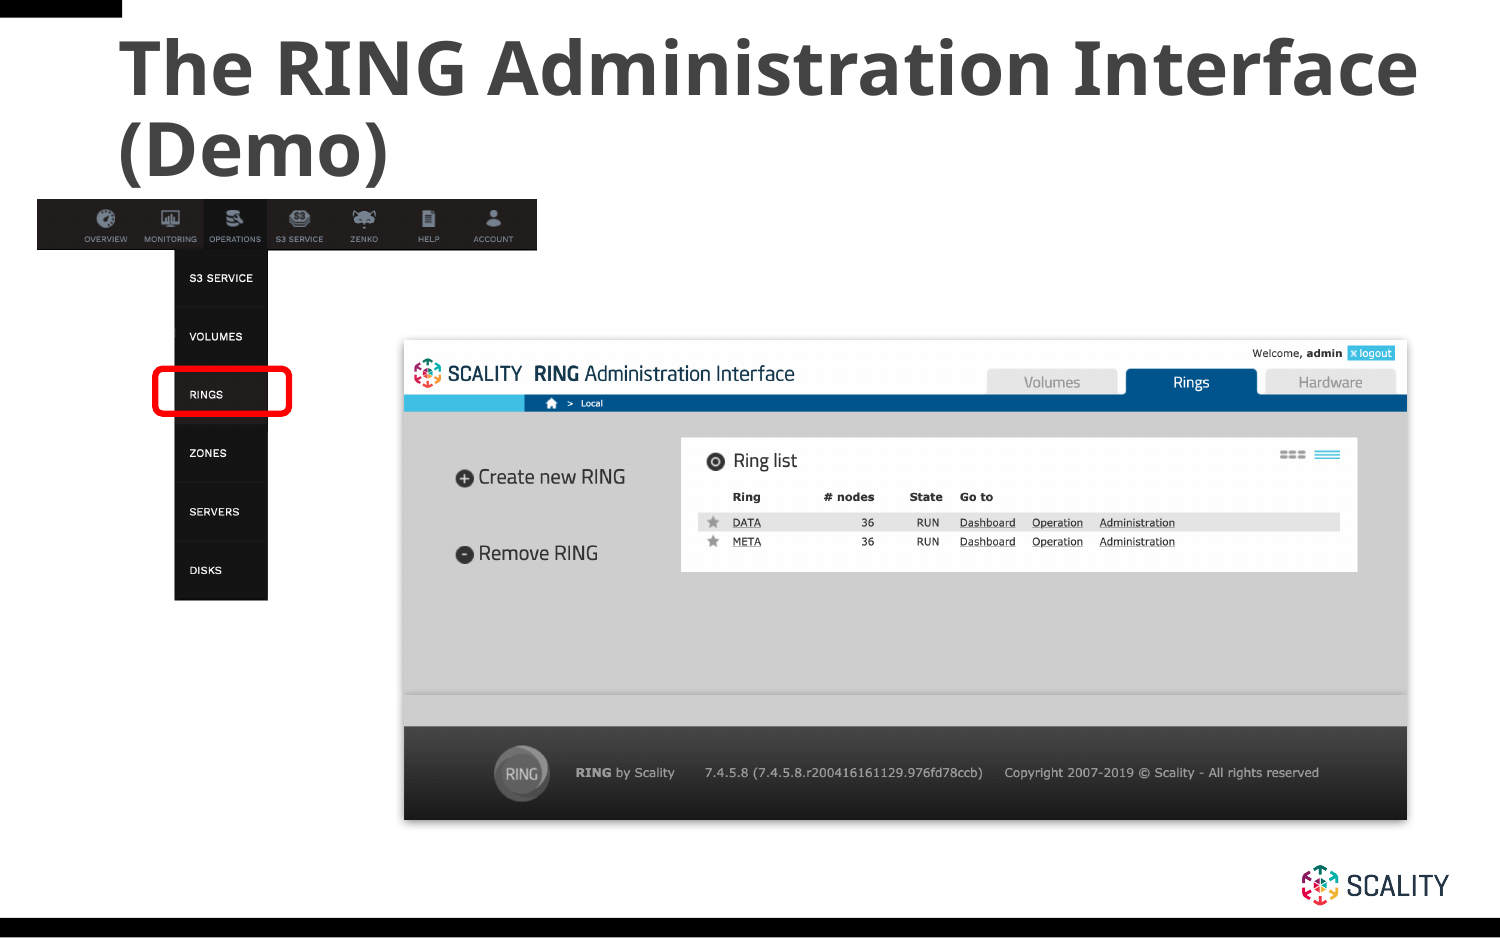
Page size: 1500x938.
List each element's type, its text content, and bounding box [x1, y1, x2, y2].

picture [1301, 864, 1450, 906]
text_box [404, 340, 1407, 821]
title The RING Administration Interface (Demo) [103, 21, 1488, 203]
picture [37, 198, 538, 627]
